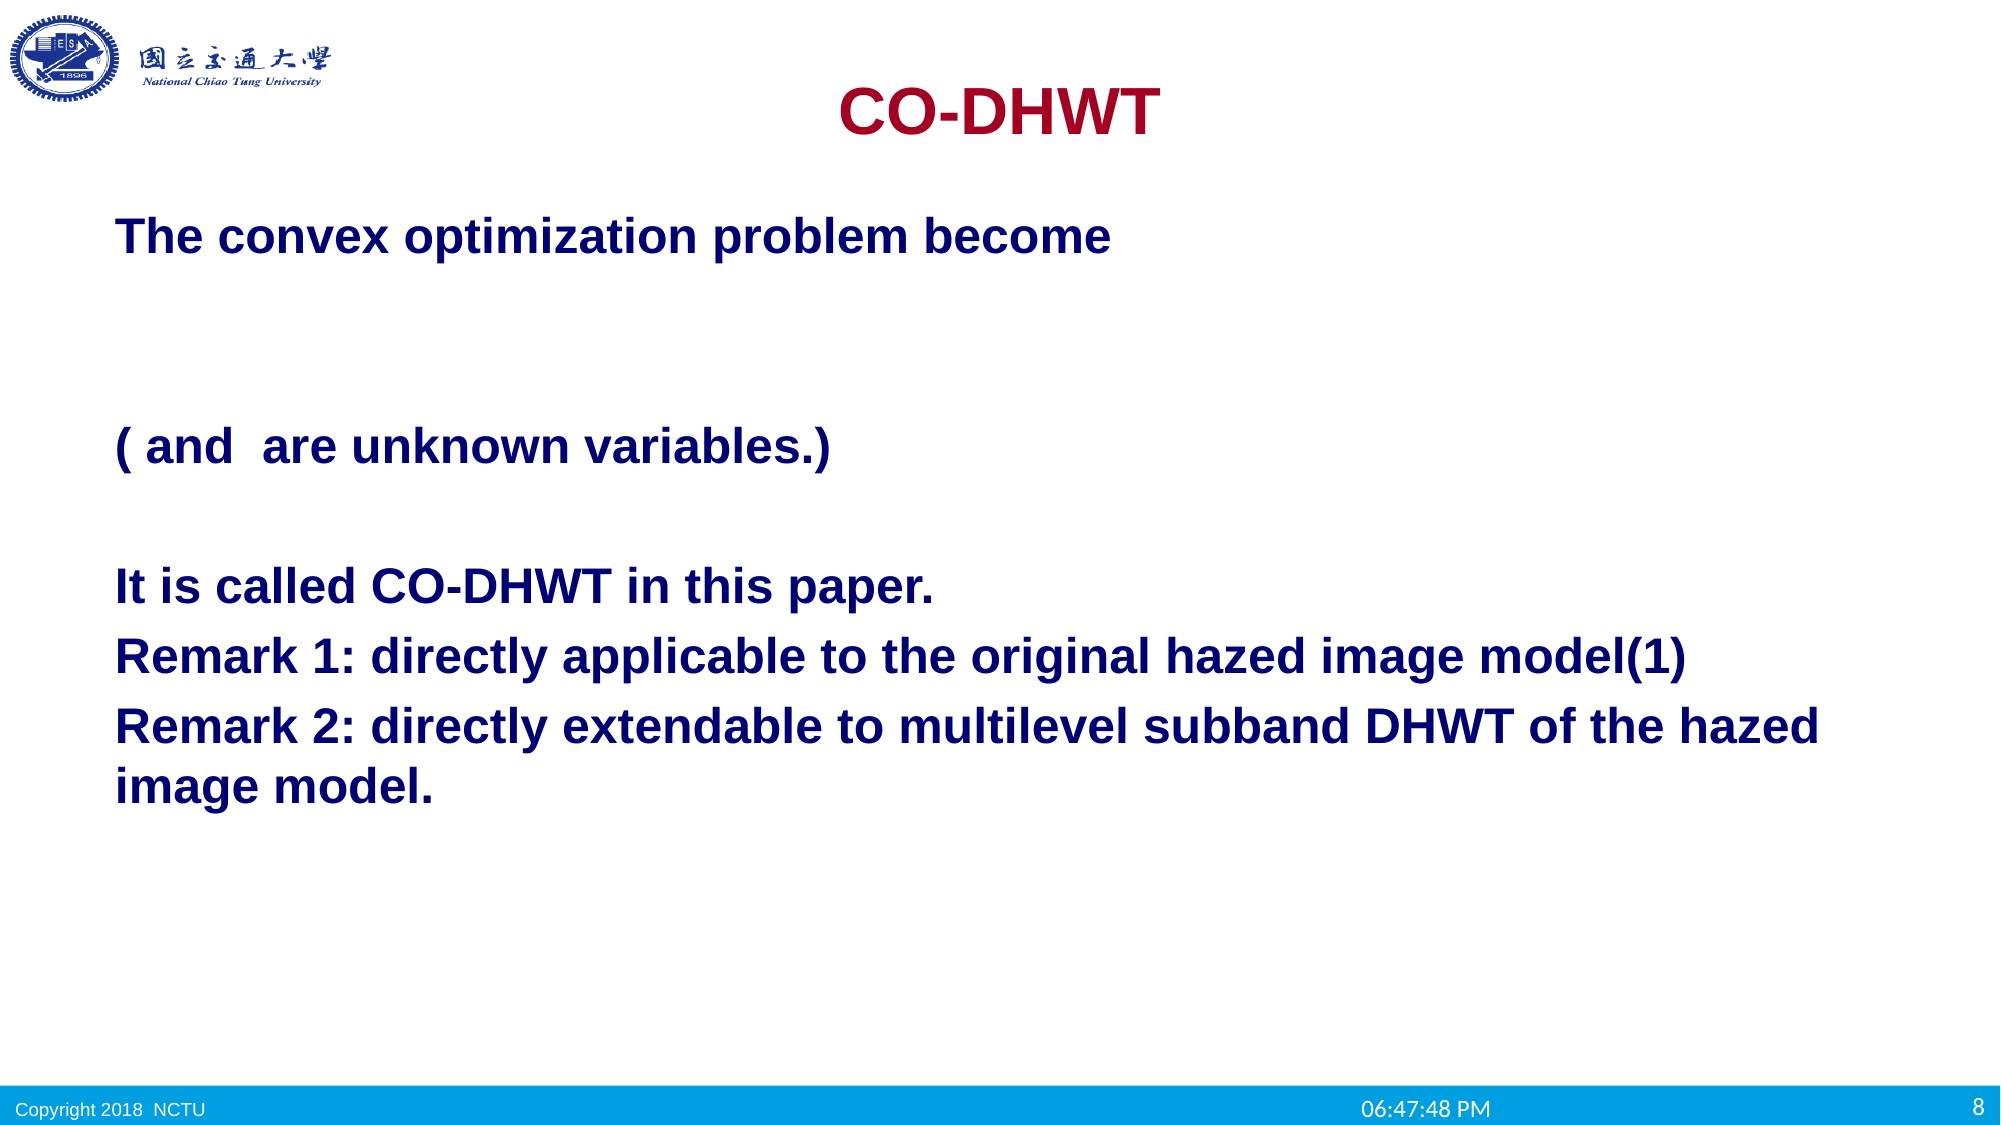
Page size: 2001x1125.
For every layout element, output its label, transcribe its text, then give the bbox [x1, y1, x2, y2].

slide_number 8 [1918, 1081, 2000, 1125]
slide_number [1346, 1085, 1877, 1125]
title CO-DHWT [99, 54, 1900, 161]
picture [0, 10, 339, 111]
